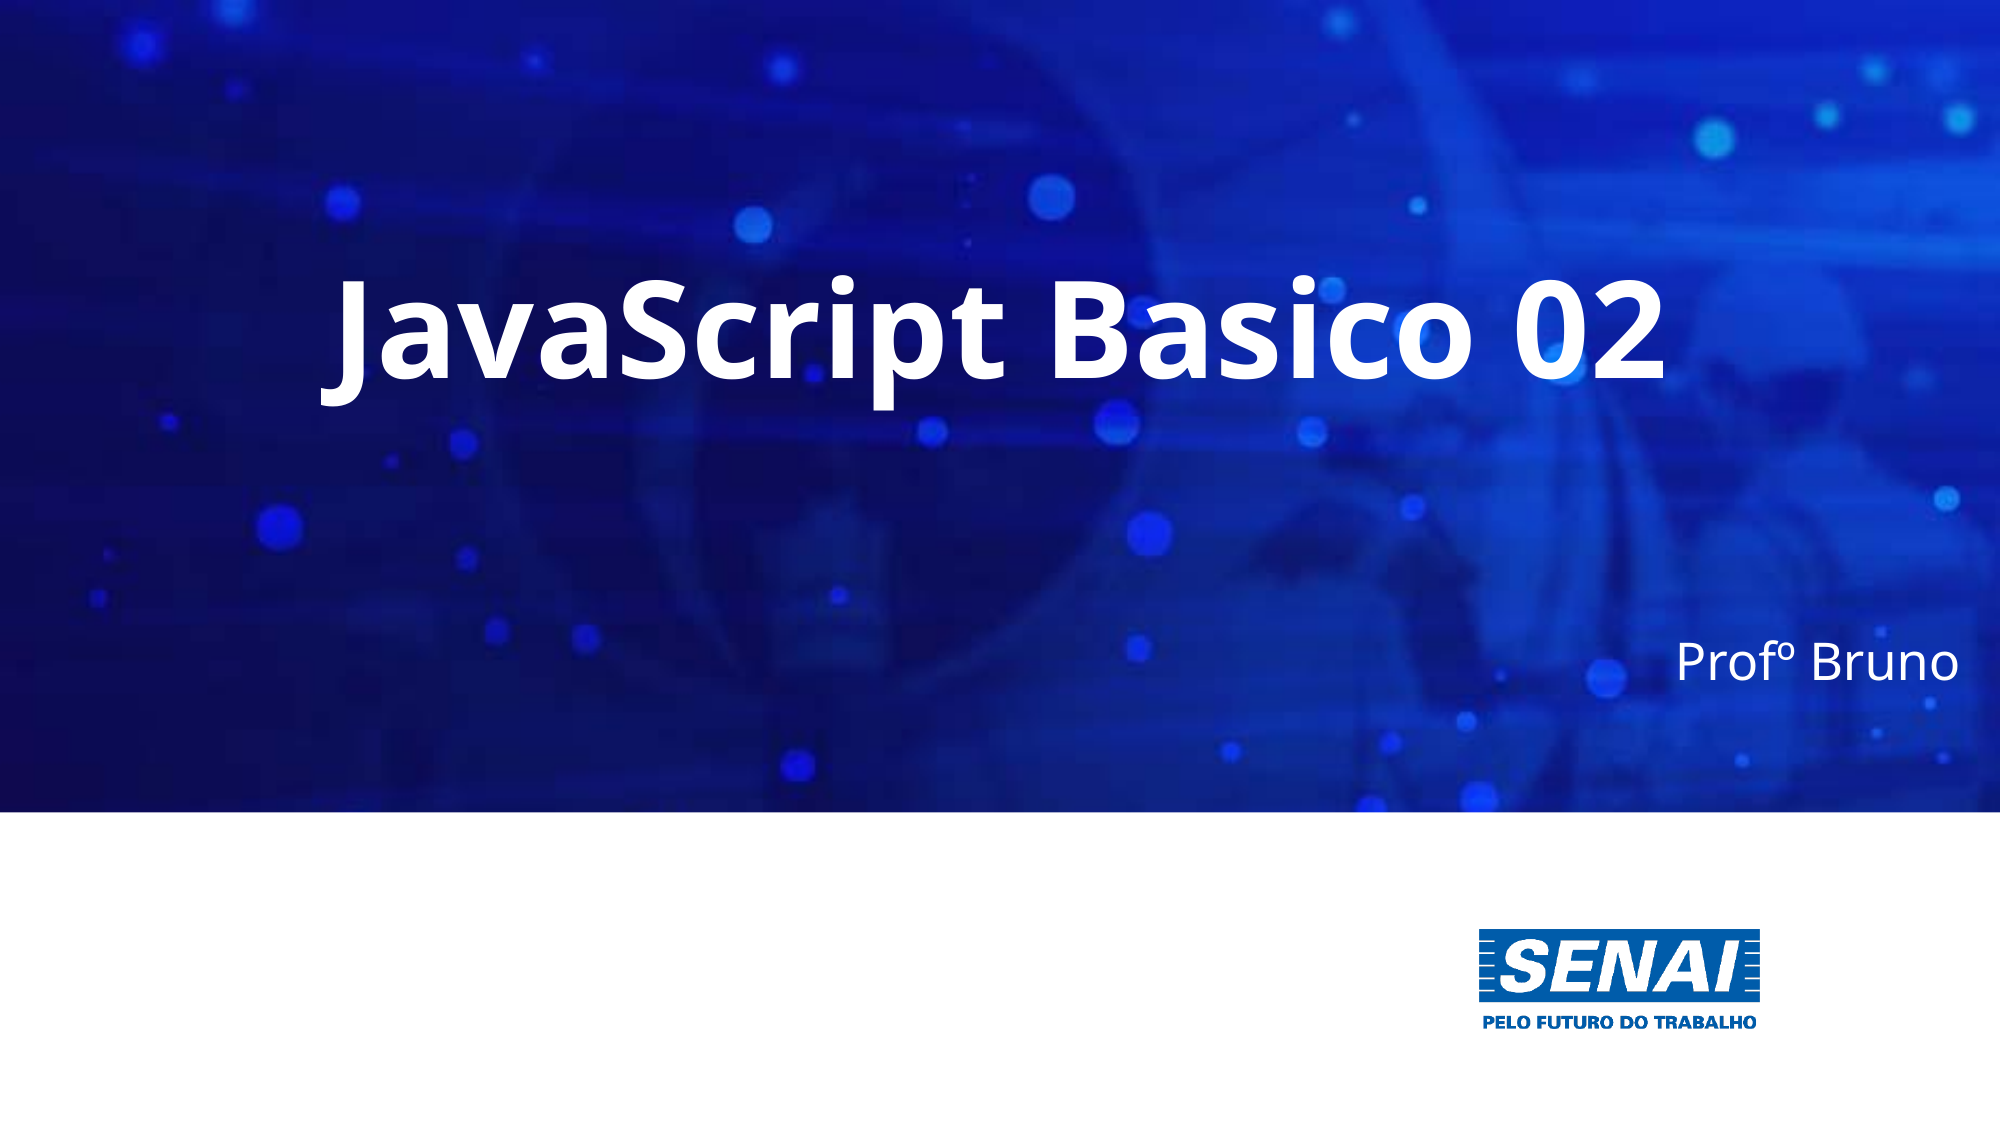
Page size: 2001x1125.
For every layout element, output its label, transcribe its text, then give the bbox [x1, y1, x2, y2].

picture [1479, 929, 1760, 1029]
subtitle Profº Bruno [630, 628, 1976, 832]
picture [0, 0, 2000, 812]
title JavaScript Basico 02 [137, 219, 1863, 438]
